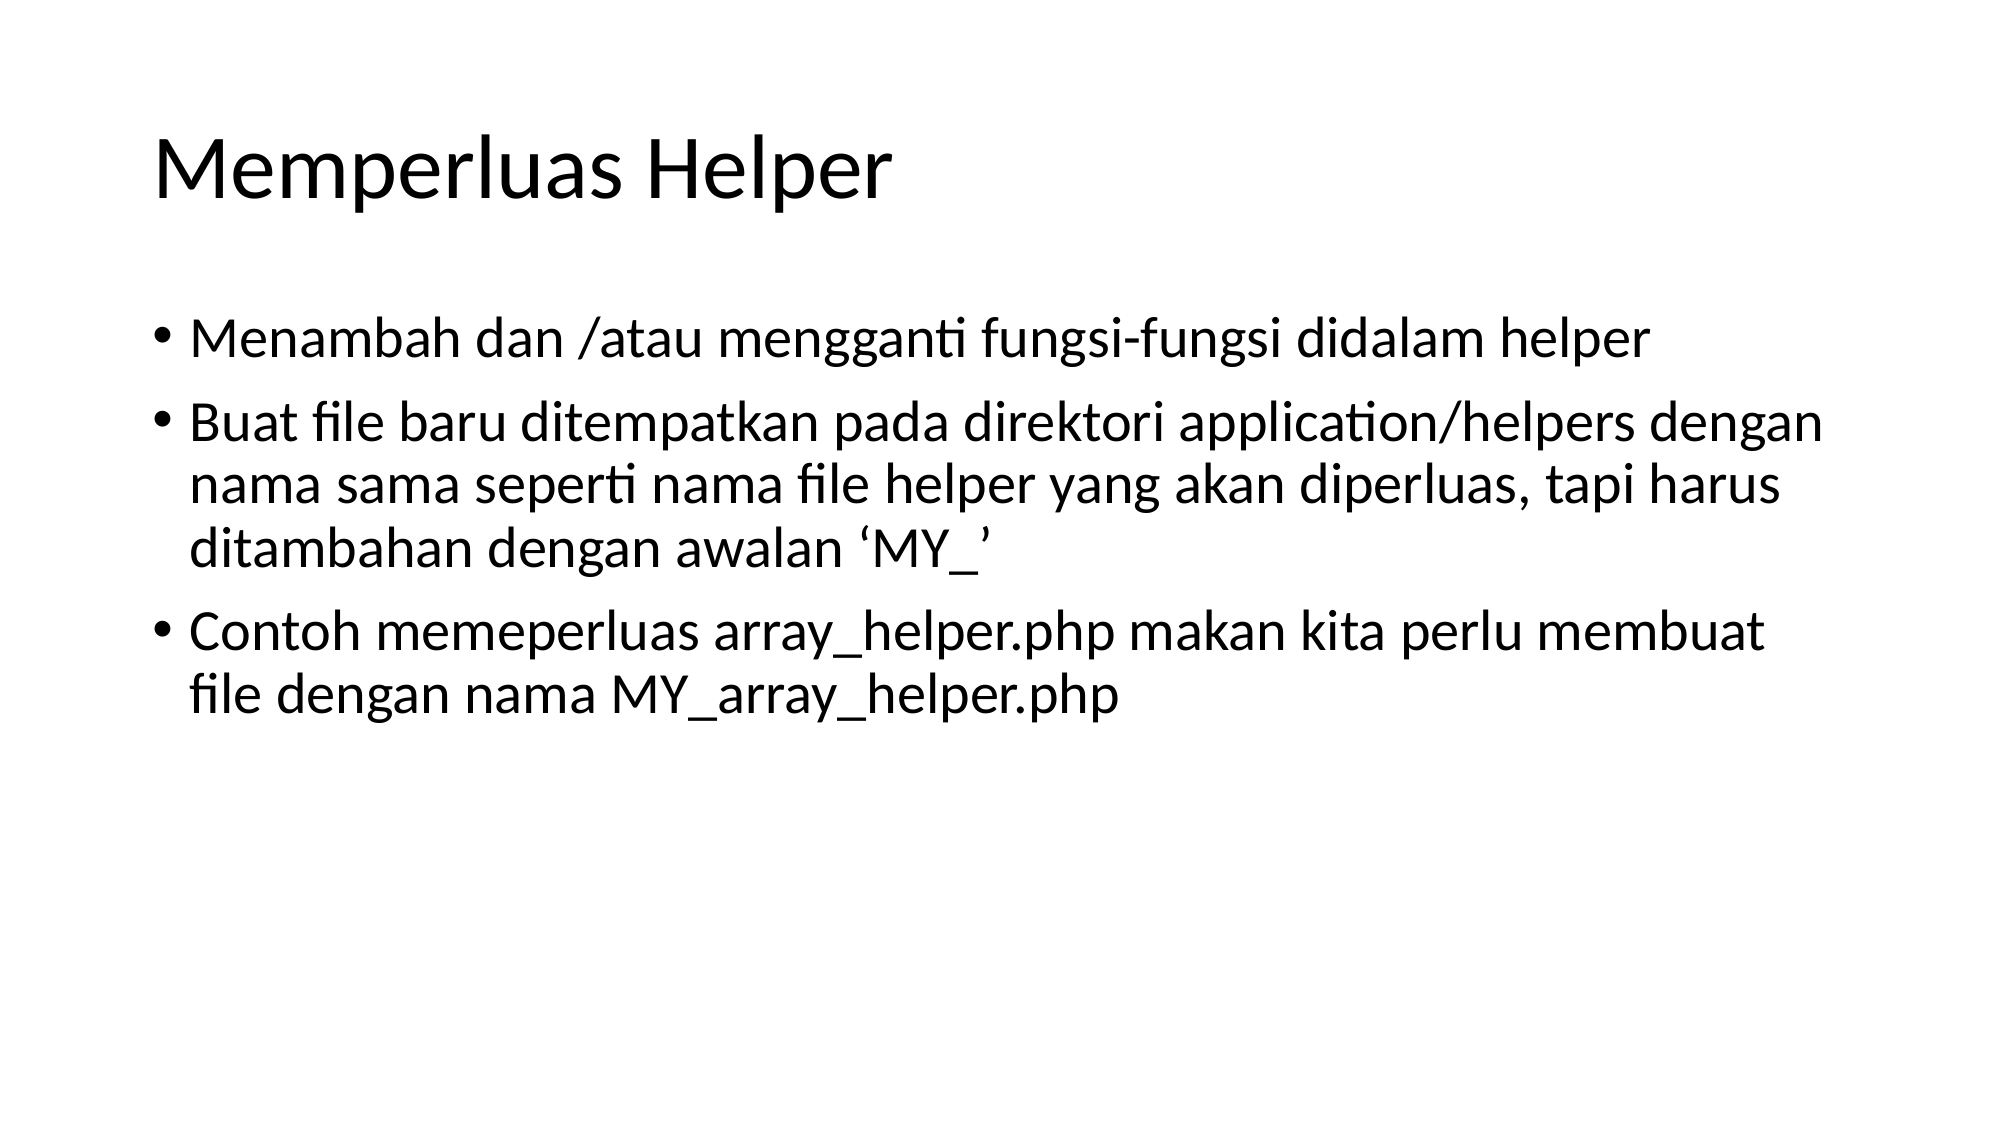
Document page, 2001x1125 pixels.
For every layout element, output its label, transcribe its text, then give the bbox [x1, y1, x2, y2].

title Memperluas Helper [137, 59, 1863, 278]
list Menambah dan /atau mengganti fungsi-fungsi didalam helper Buat file baru ditempatkan pada direktori application/helpers dengan nama sama seperti nama file helper yang akan diperluas, tapi harus ditambahan dengan awalan ‘MY_’ Contoh memeperluas array_helper.php makan kita perlu membuat file dengan nama MY_array_helper.php [137, 299, 1863, 1014]
